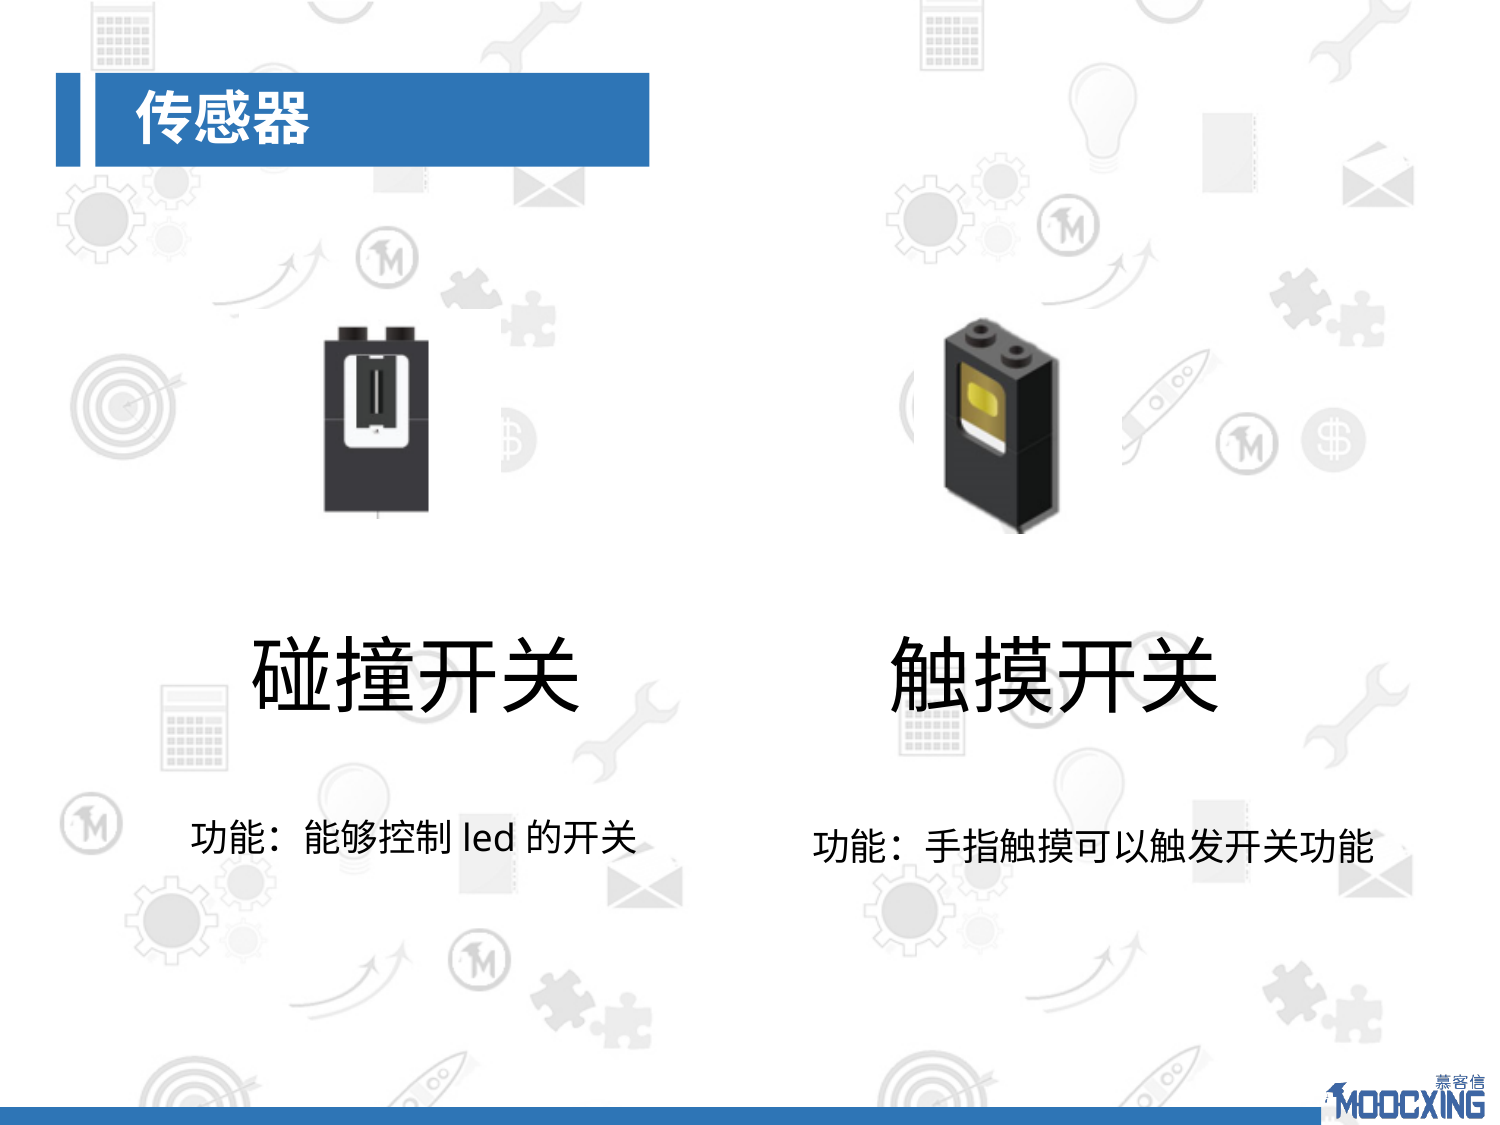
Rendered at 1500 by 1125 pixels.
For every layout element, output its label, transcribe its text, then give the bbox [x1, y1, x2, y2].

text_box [102, 309, 645, 870]
title 传感器 [120, 74, 872, 167]
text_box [711, 309, 1416, 879]
picture [0, 0, 1500, 1125]
